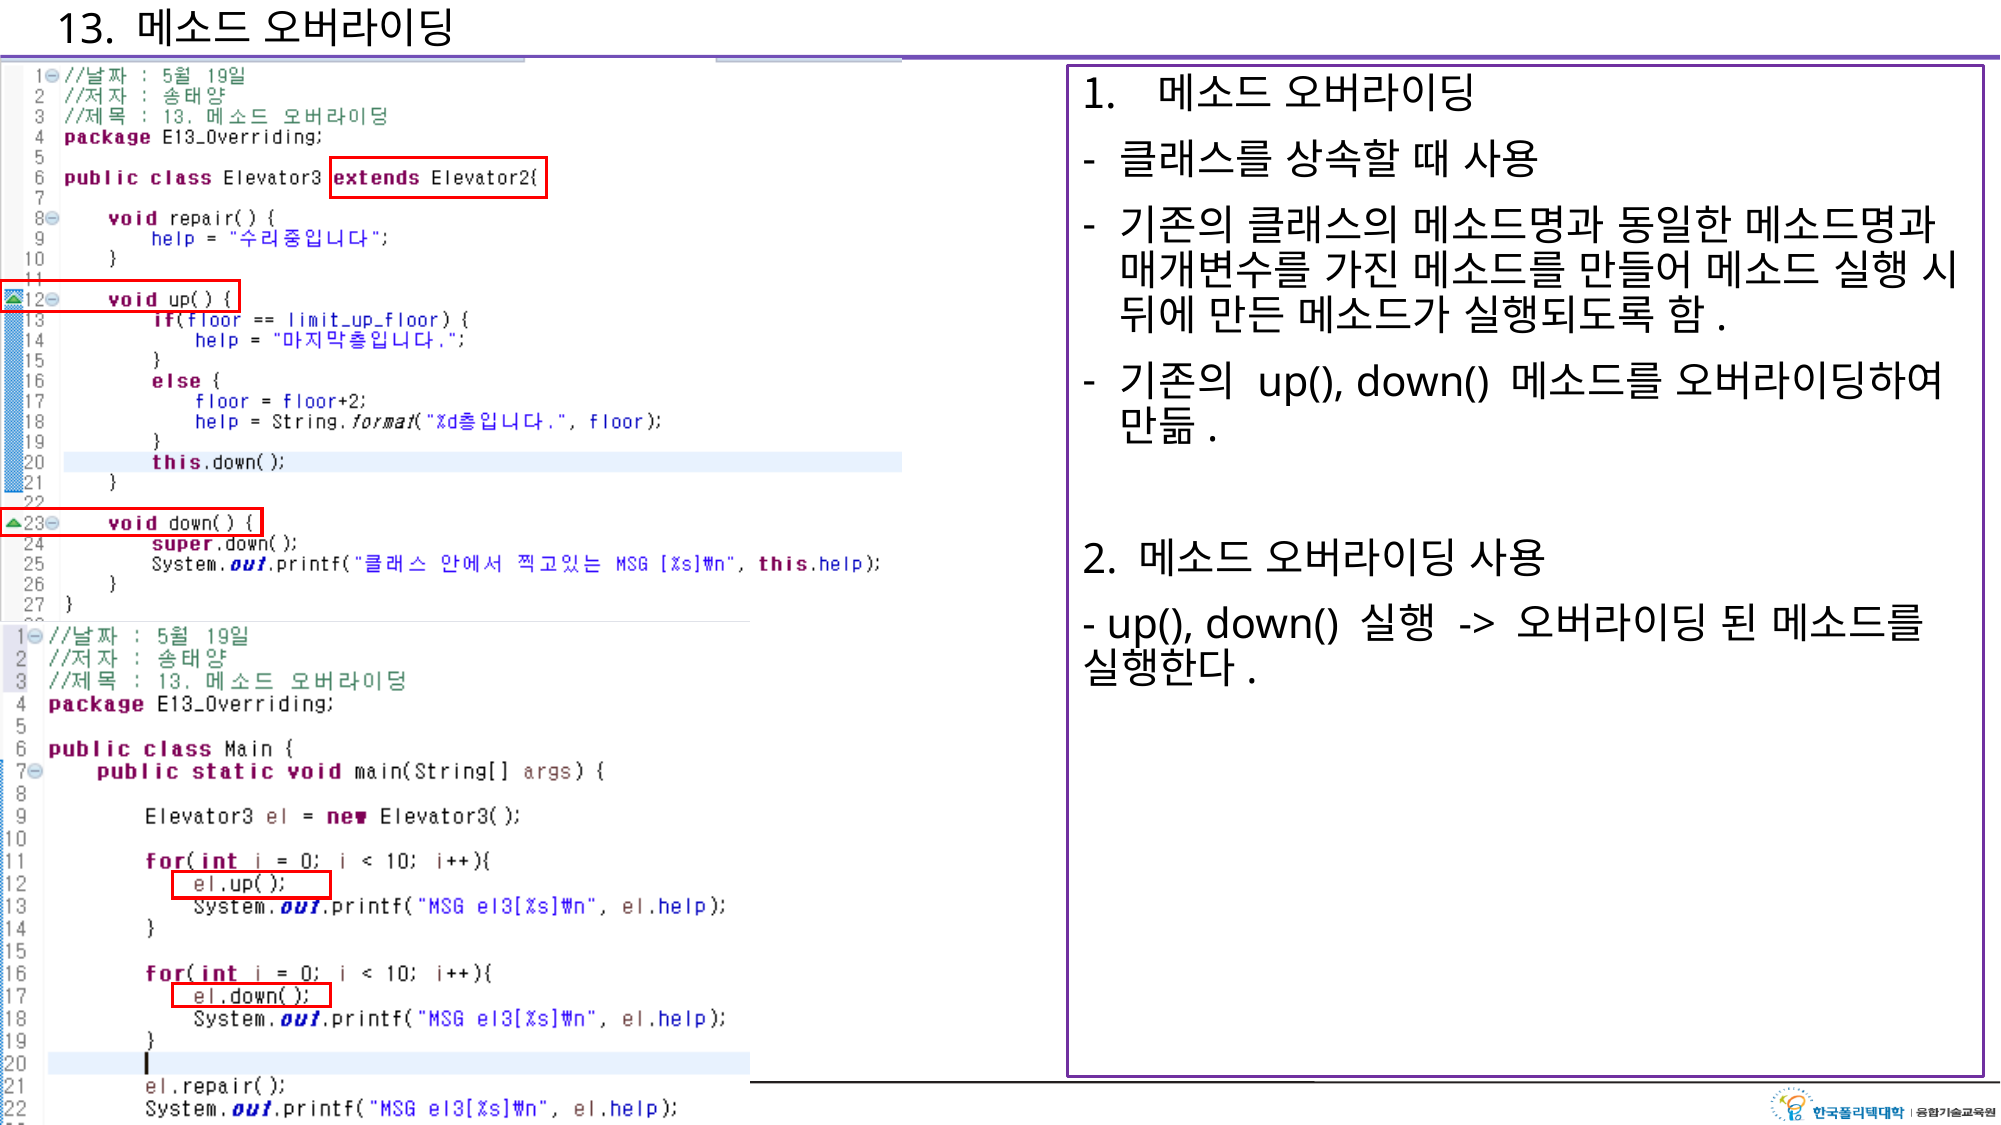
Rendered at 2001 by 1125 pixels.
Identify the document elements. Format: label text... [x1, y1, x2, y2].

picture [1765, 1084, 1998, 1124]
list 메소드 오버라이딩 클래스를 상속할 때 사용 기존의 클래스의 메소드명과 동일한 메소드명과 매개변수를 가진 메소드를 만들어 메소드 실행 시 뒤에 만든 메소드가 실행되도록 함. 기존의 up(), down() 메소드를 오버라이딩하여 만듦. 2. 메소드 오버라이딩 사용 - up(), down() 실행 -> 오버라이딩 된 메소드를 실행한다. [1066, 64, 1985, 1078]
title 13. 메소드 오버라이딩 [41, 0, 1972, 69]
picture [0, 58, 902, 1125]
